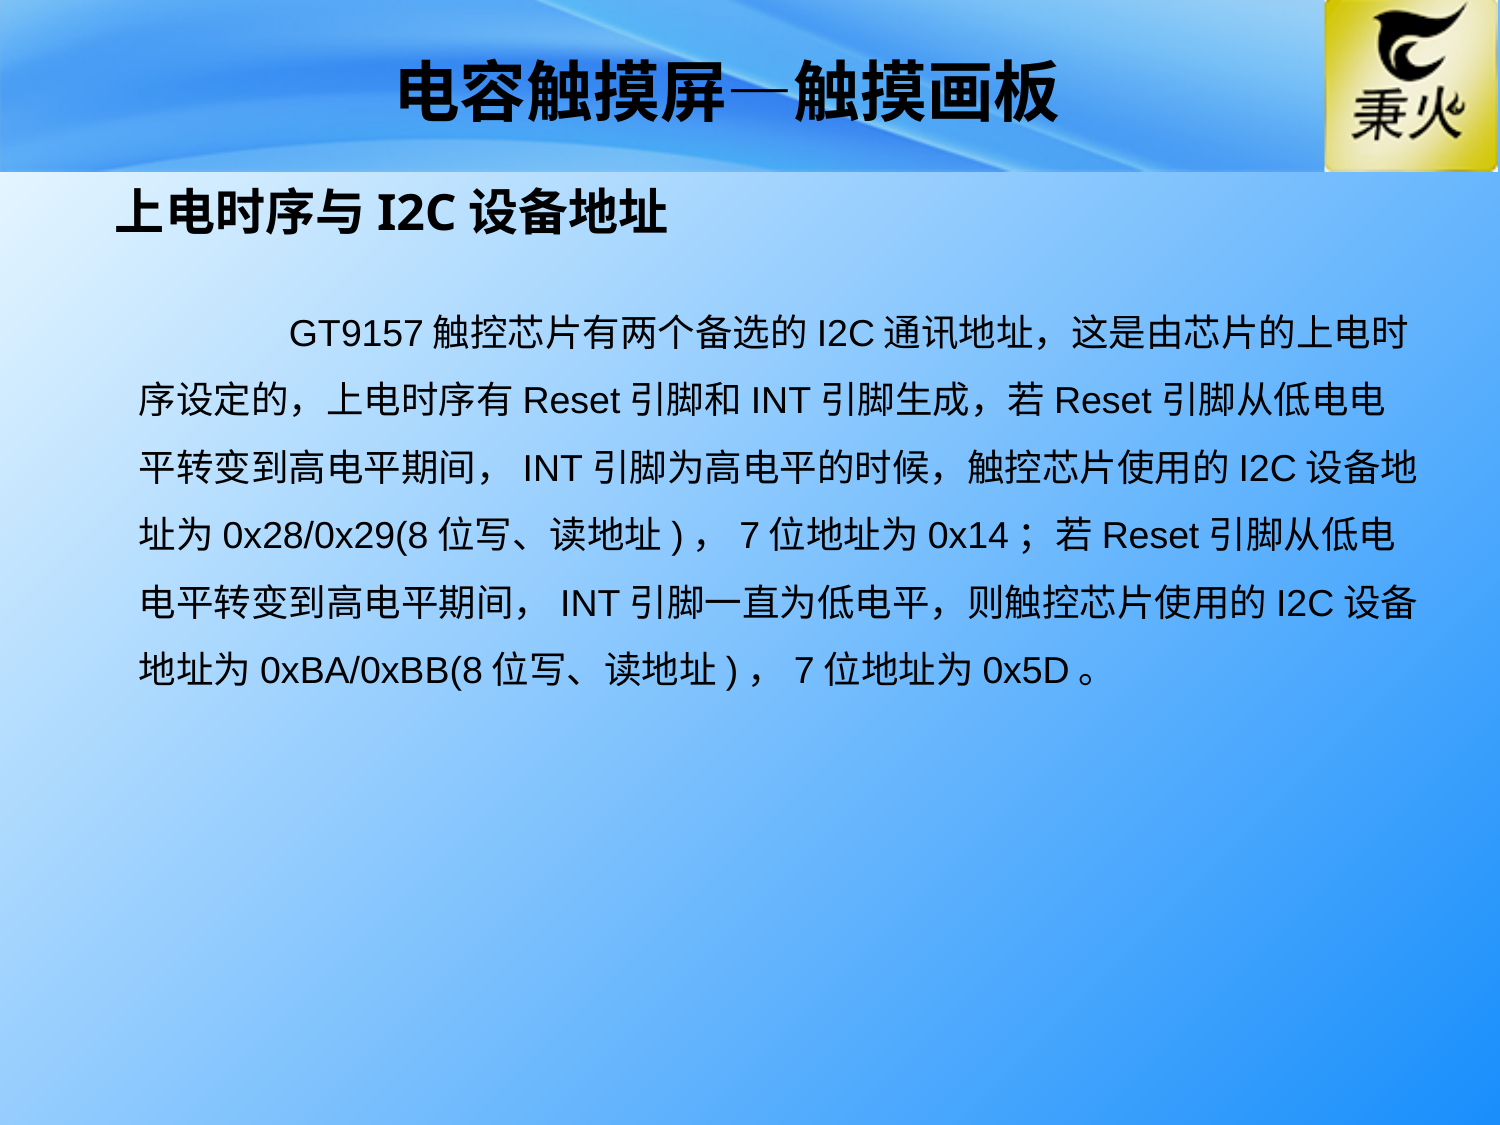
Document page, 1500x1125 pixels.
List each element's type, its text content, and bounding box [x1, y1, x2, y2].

text_box 上电时序与I2C设备地址 [100, 180, 1359, 248]
picture [0, 0, 1498, 172]
text_box GT9157触控芯片有两个备选的I2C通讯地址，这是由芯片的上电时序设定的，上电时序有Reset引脚和INT引脚生成，若Reset引脚从低电电平转变到高电平期间，INT引脚为高电平的时候，触控芯片使用的I2C设备地址为0x28/0x29(8位写、读地址)，7位地址为0x14；若Reset引脚从低电电平转变到高电平期间，INT引脚一直为低电平，则触控芯片使用的I2C设备地址为0xBA/0xBB(8位写、读地址)，7位地址为0x5D。 [123, 278, 1435, 699]
